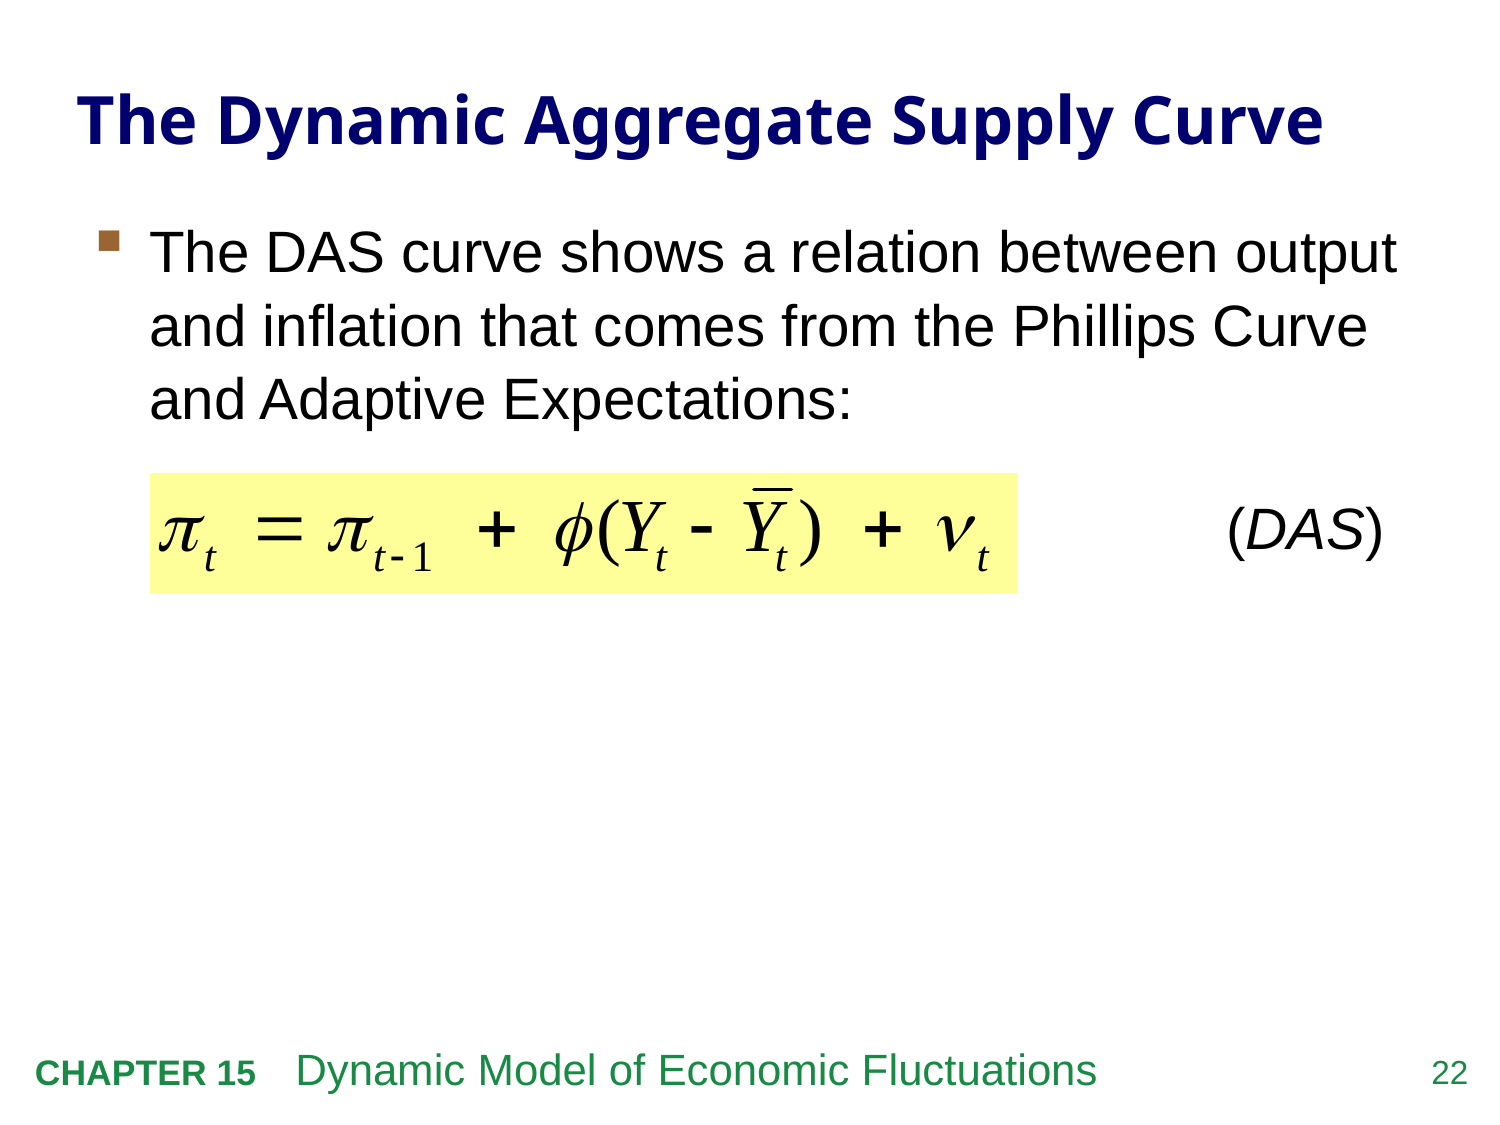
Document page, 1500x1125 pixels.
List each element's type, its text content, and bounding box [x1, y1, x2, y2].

text_box (DAS) [1193, 484, 1400, 570]
title The Dynamic Aggregate Supply Curve [76, 38, 1430, 193]
list The DAS curve shows a relation between output and inflation that comes from the Phillips Curve and Adaptive Expectations: [78, 203, 1425, 1005]
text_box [149, 470, 1007, 590]
